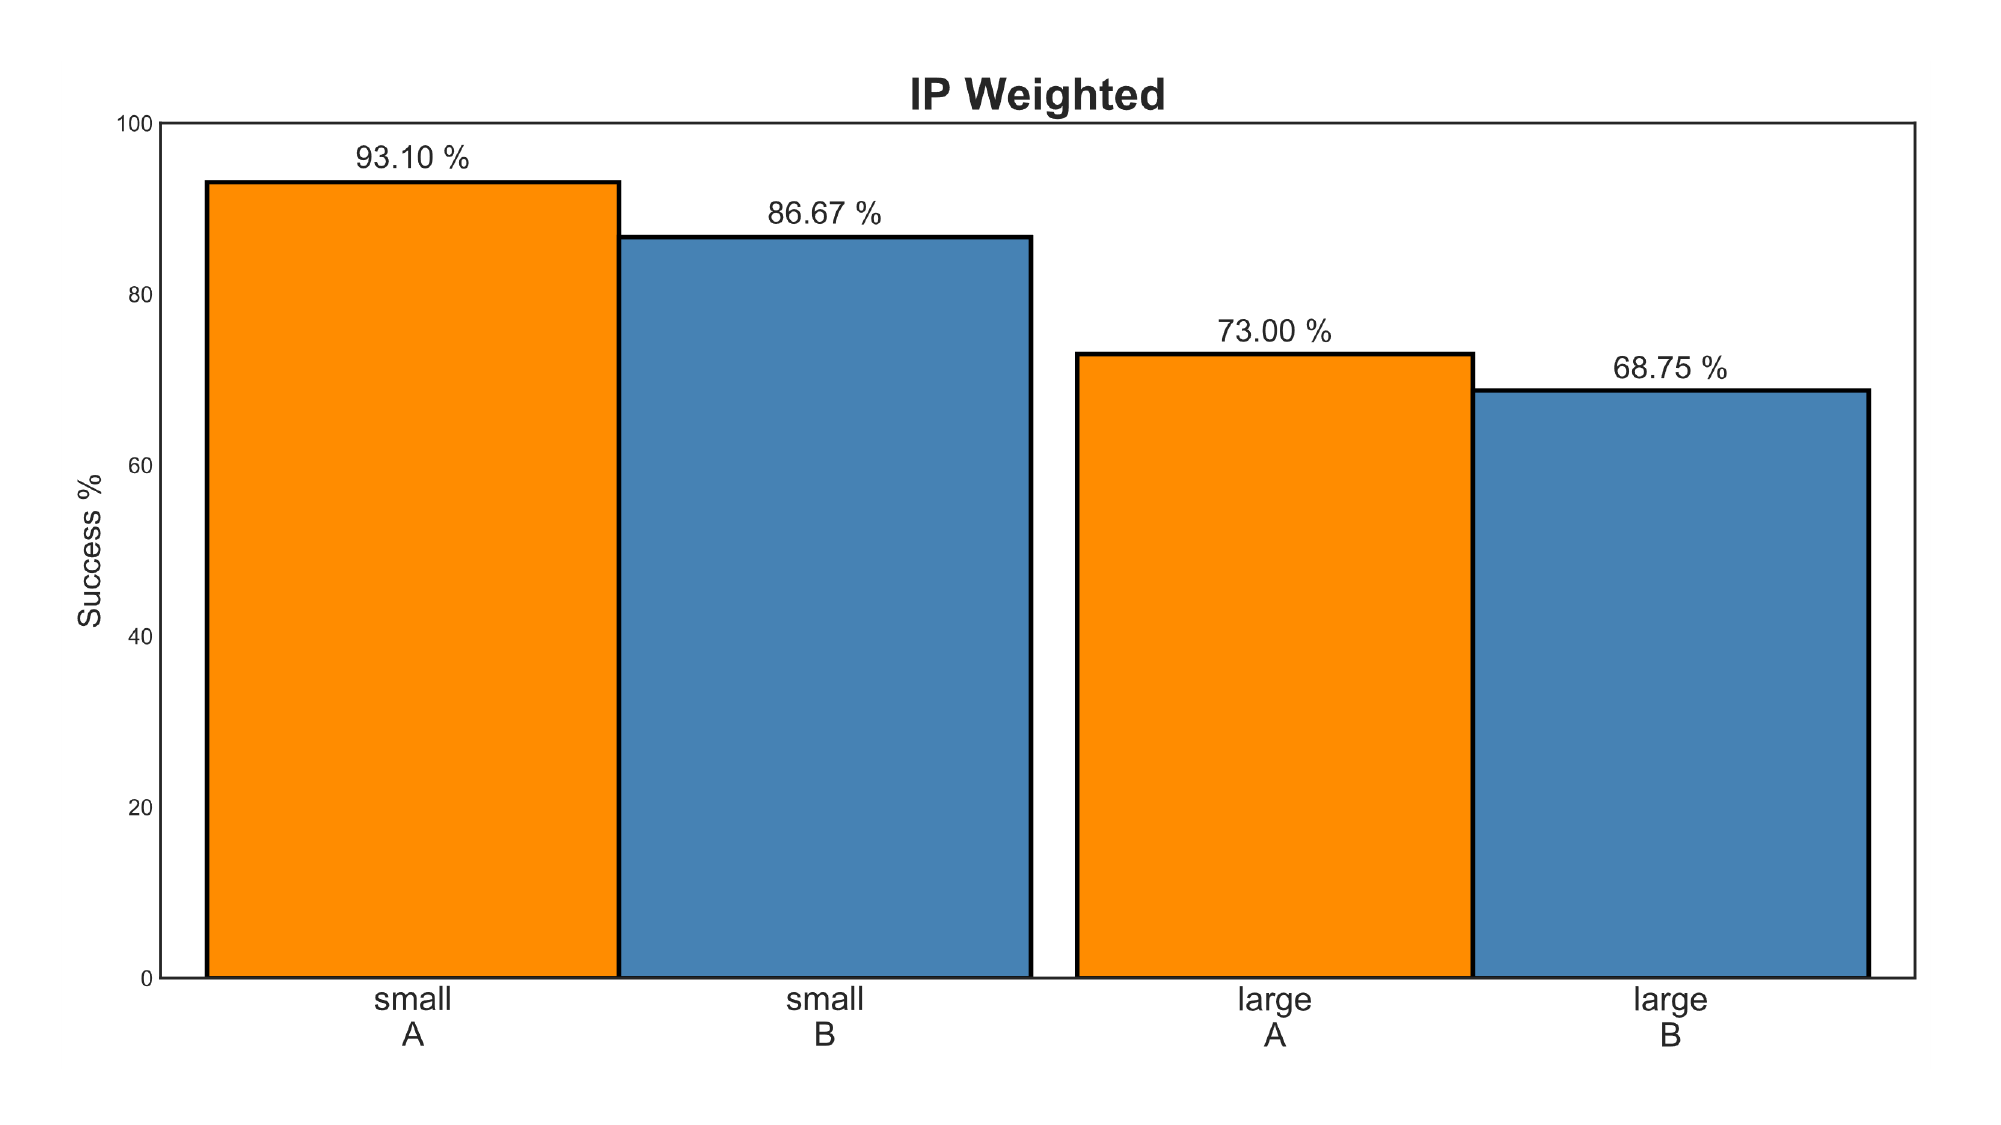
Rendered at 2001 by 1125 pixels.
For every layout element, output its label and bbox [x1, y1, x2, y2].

picture [61, 61, 1931, 1069]
